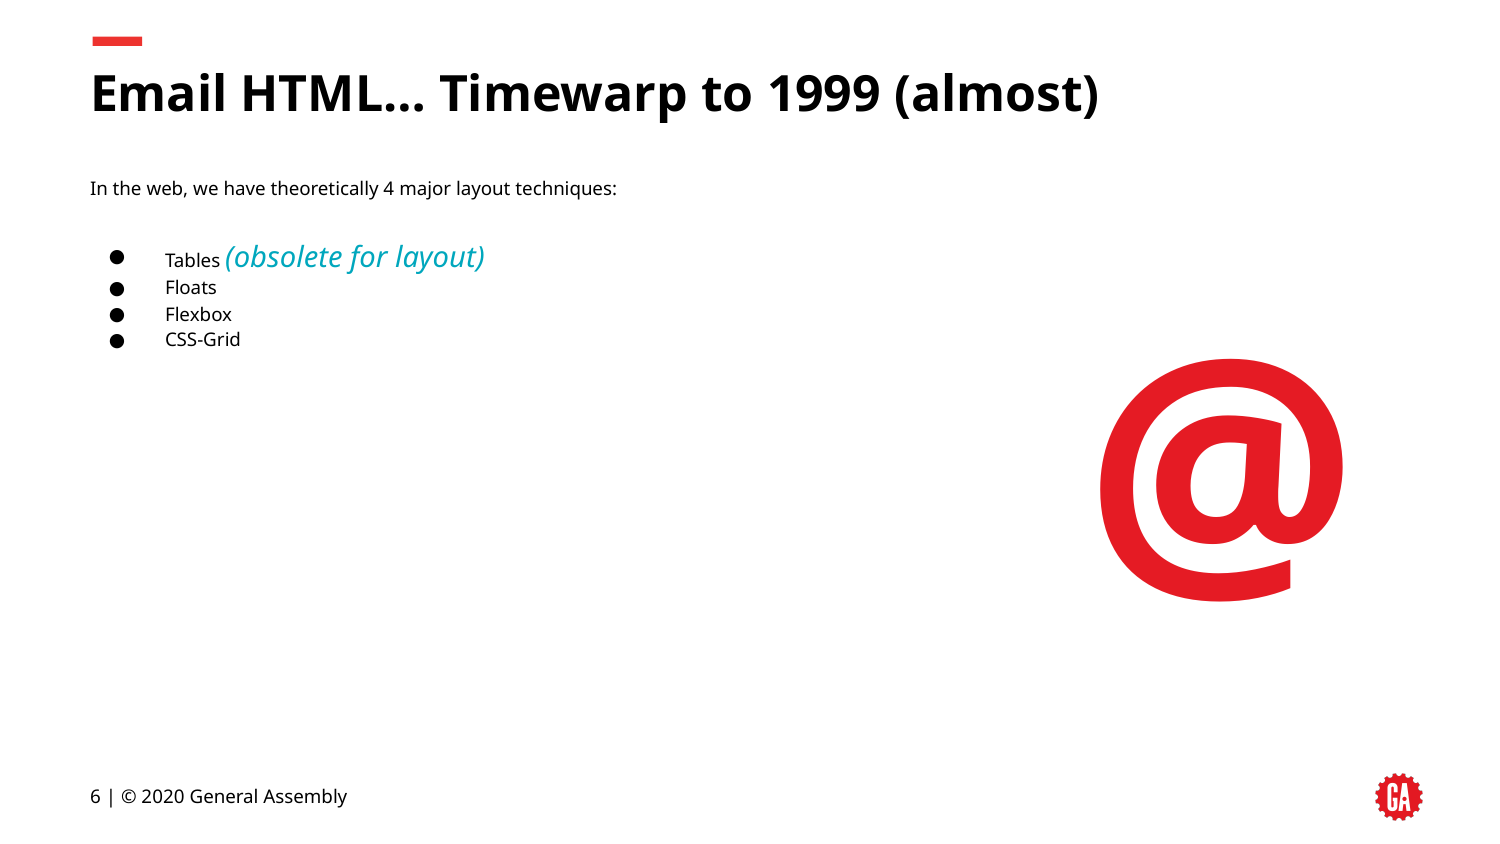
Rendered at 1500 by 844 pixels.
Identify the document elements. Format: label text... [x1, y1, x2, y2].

picture [1373, 771, 1425, 823]
text_box @ [1070, 257, 1386, 653]
title Email HTML… Timewarp to 1999 (almost) [75, 46, 1473, 140]
list In the web, we have theoretically 4 major layout techniques: Tables (obsolete for layout) Floats Flexbox CSS-Grid [75, 158, 951, 650]
slide_number ‹#› | © 2020 General Assembly [75, 764, 465, 830]
